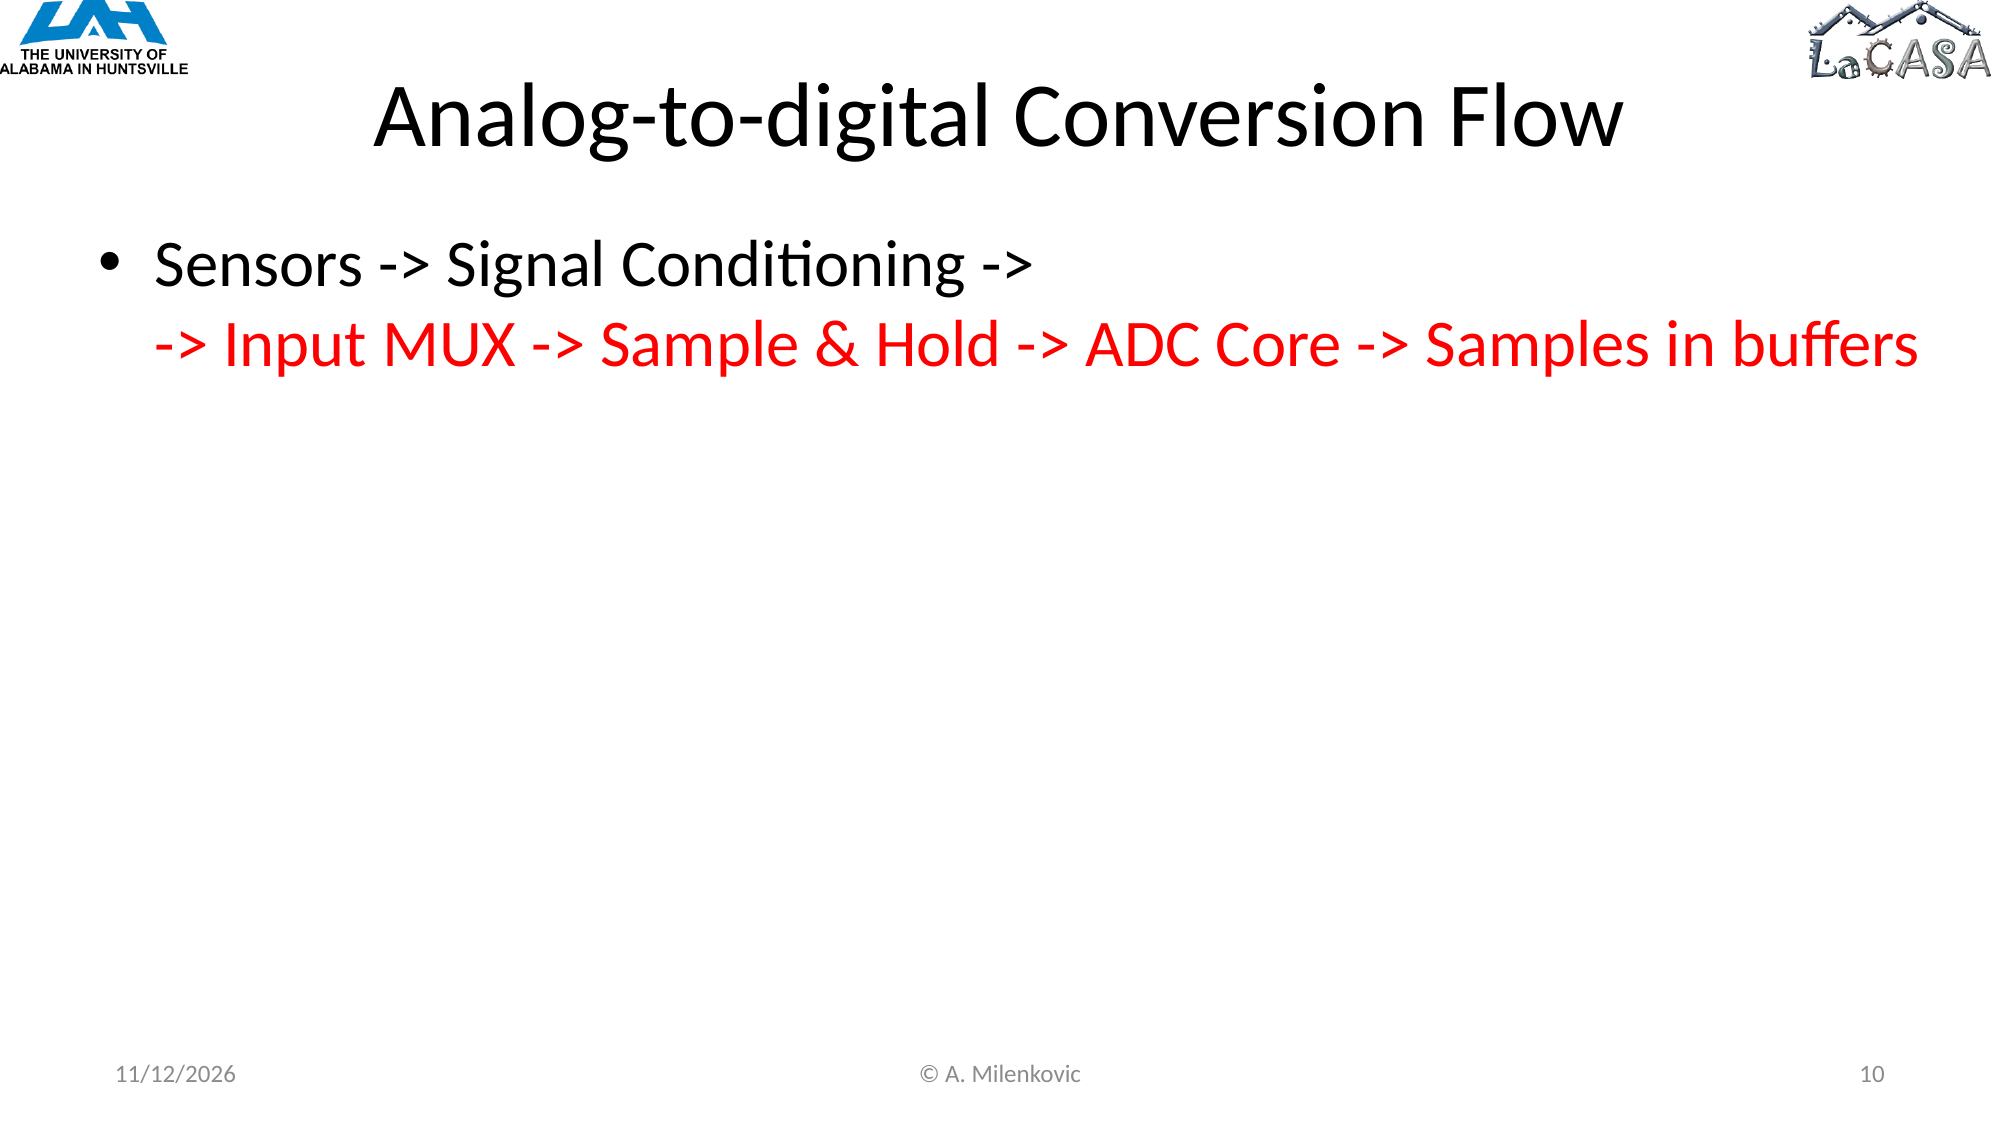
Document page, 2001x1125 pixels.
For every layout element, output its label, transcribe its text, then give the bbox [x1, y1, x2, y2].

picture [1798, 0, 2000, 85]
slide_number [99, 1042, 567, 1103]
picture [0, 0, 189, 75]
list Sensors -> Signal Conditioning -> -> Input MUX -> Sample & Hold -> ADC Core -> Samples in buffers [83, 212, 1988, 955]
footer © A. Milenkovic [683, 1042, 1317, 1103]
slide_number 10 [1433, 1042, 1900, 1103]
title Analog-to-digital Conversion Flow [99, 45, 1900, 175]
